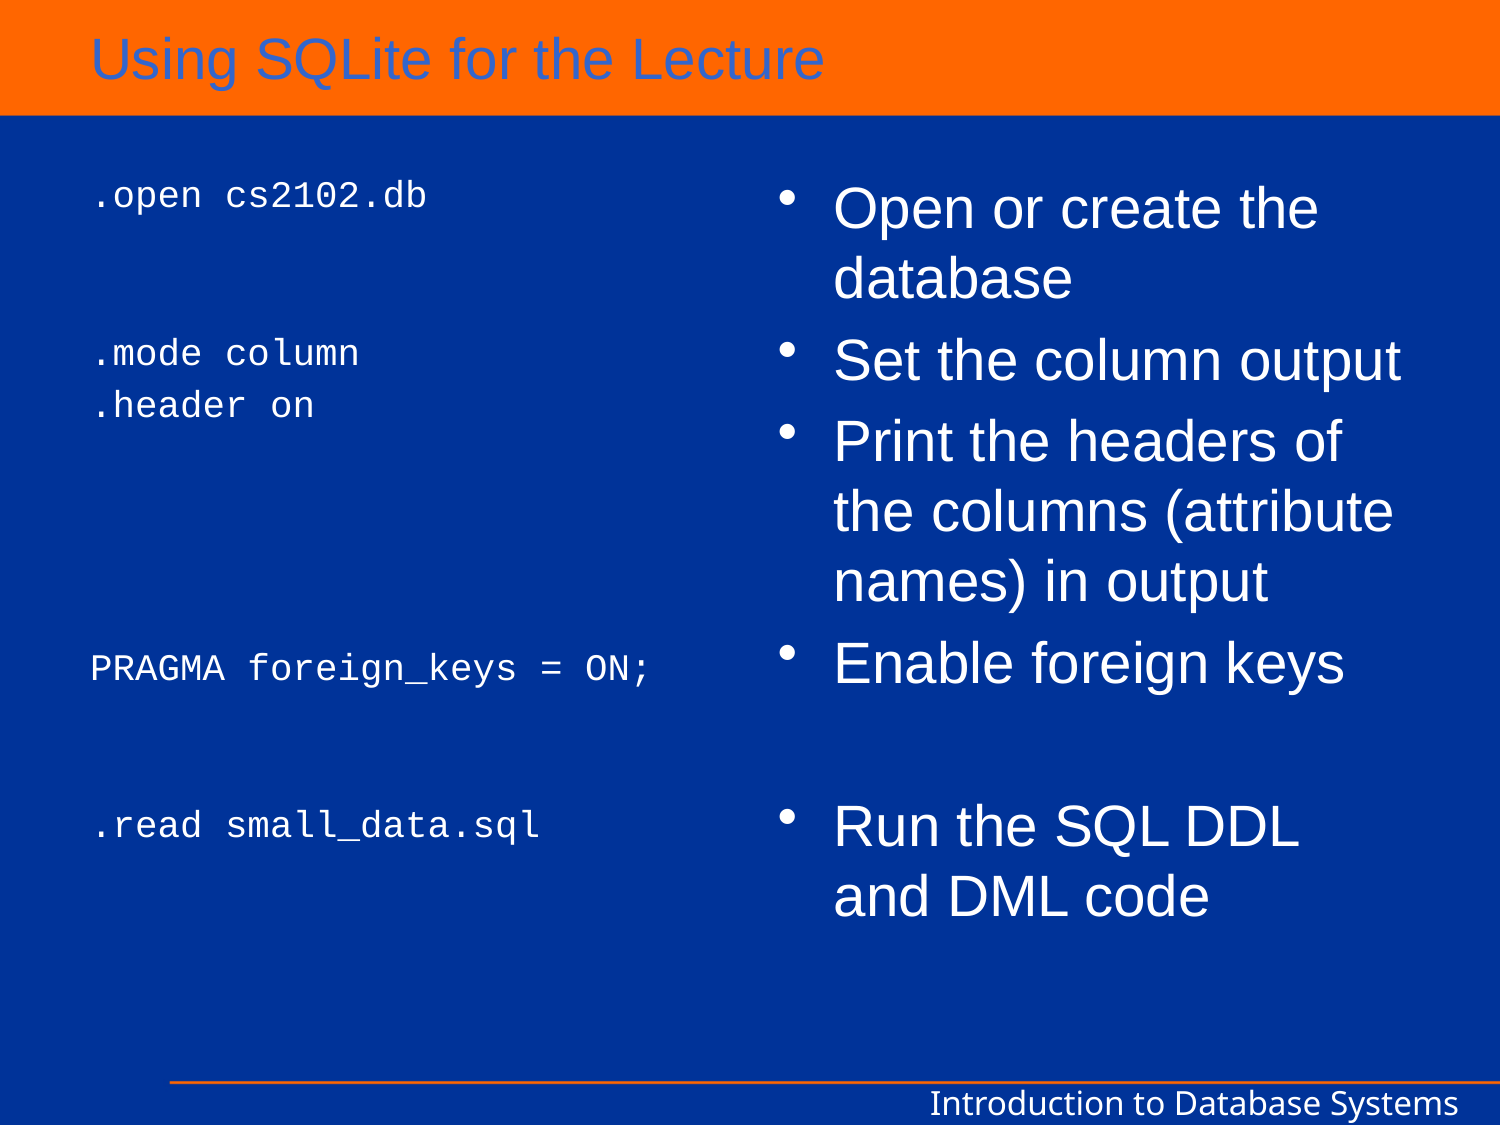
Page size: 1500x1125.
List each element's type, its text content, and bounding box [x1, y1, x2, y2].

list Open or create the database Set the column output Print the headers of the columns (attribute names) in output Enable foreign keys Run the SQL DDL and DML code [762, 162, 1426, 1063]
list .open cs2102.db .mode column .header on PRAGMA foreign_keys = ON; .read small_data.sql [74, 162, 738, 1063]
footer Introduction to Database Systems [799, 1074, 1476, 1125]
title Using SQLite for the Lecture [74, 0, 1426, 151]
picture [0, 0, 1500, 1125]
